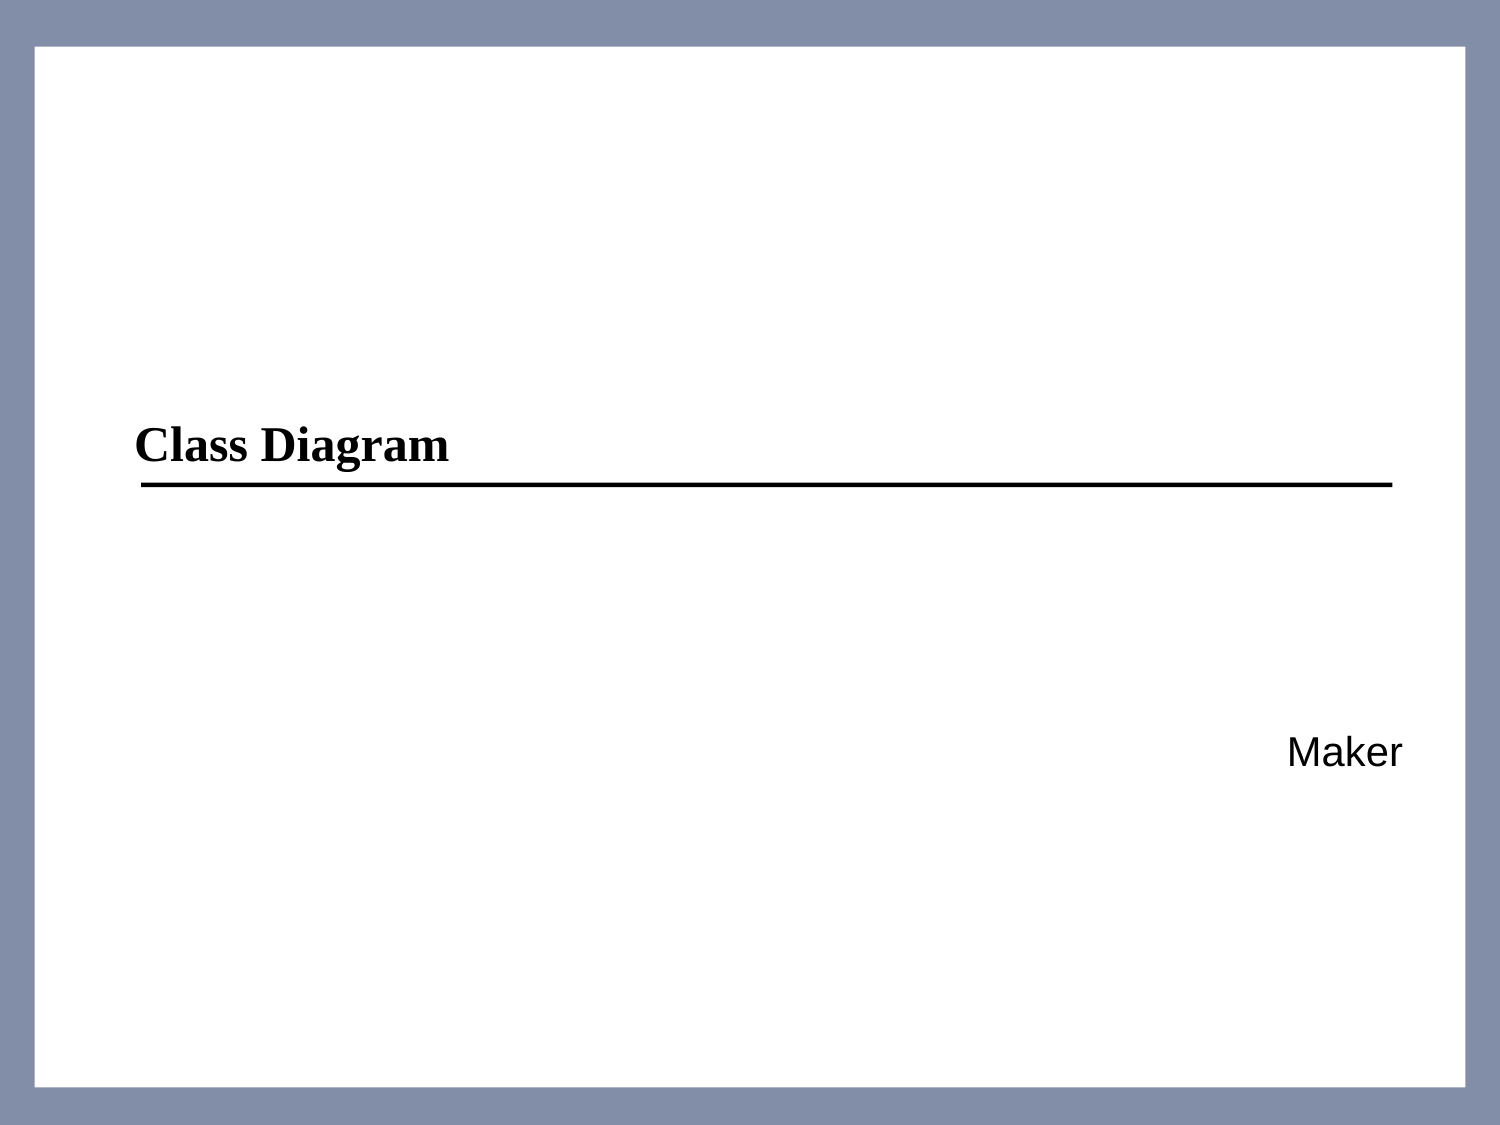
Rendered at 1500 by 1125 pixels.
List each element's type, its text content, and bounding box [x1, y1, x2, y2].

text_box Maker [1272, 717, 1419, 783]
title Class Diagram [119, 320, 1395, 488]
